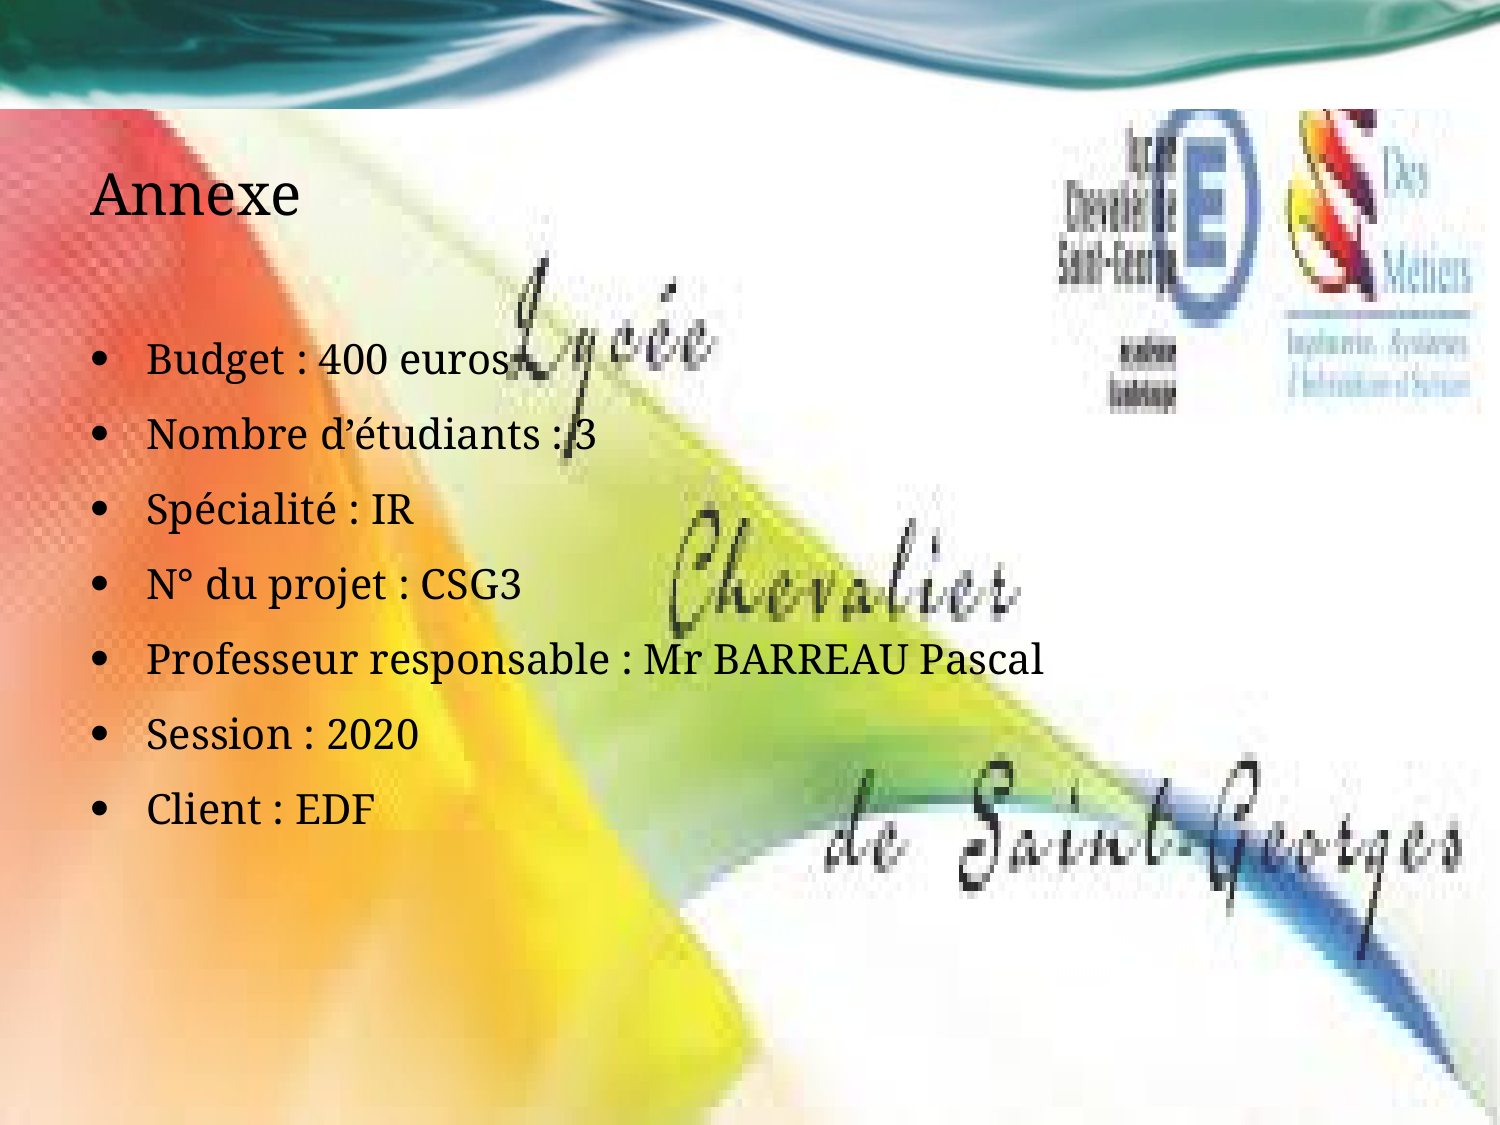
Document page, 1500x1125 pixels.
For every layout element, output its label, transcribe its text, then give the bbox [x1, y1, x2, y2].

picture [0, 0, 1500, 109]
list Budget : 400 euros Nombre d’étudiants : 3 Spécialité : IR N° du projet : CSG3 Professeur responsable : Mr BARREAU Pascal Session : 2020 Client : EDF [75, 299, 1425, 1005]
title Annexe [75, 149, 1425, 299]
title État actuel [0, 109, 1500, 1125]
